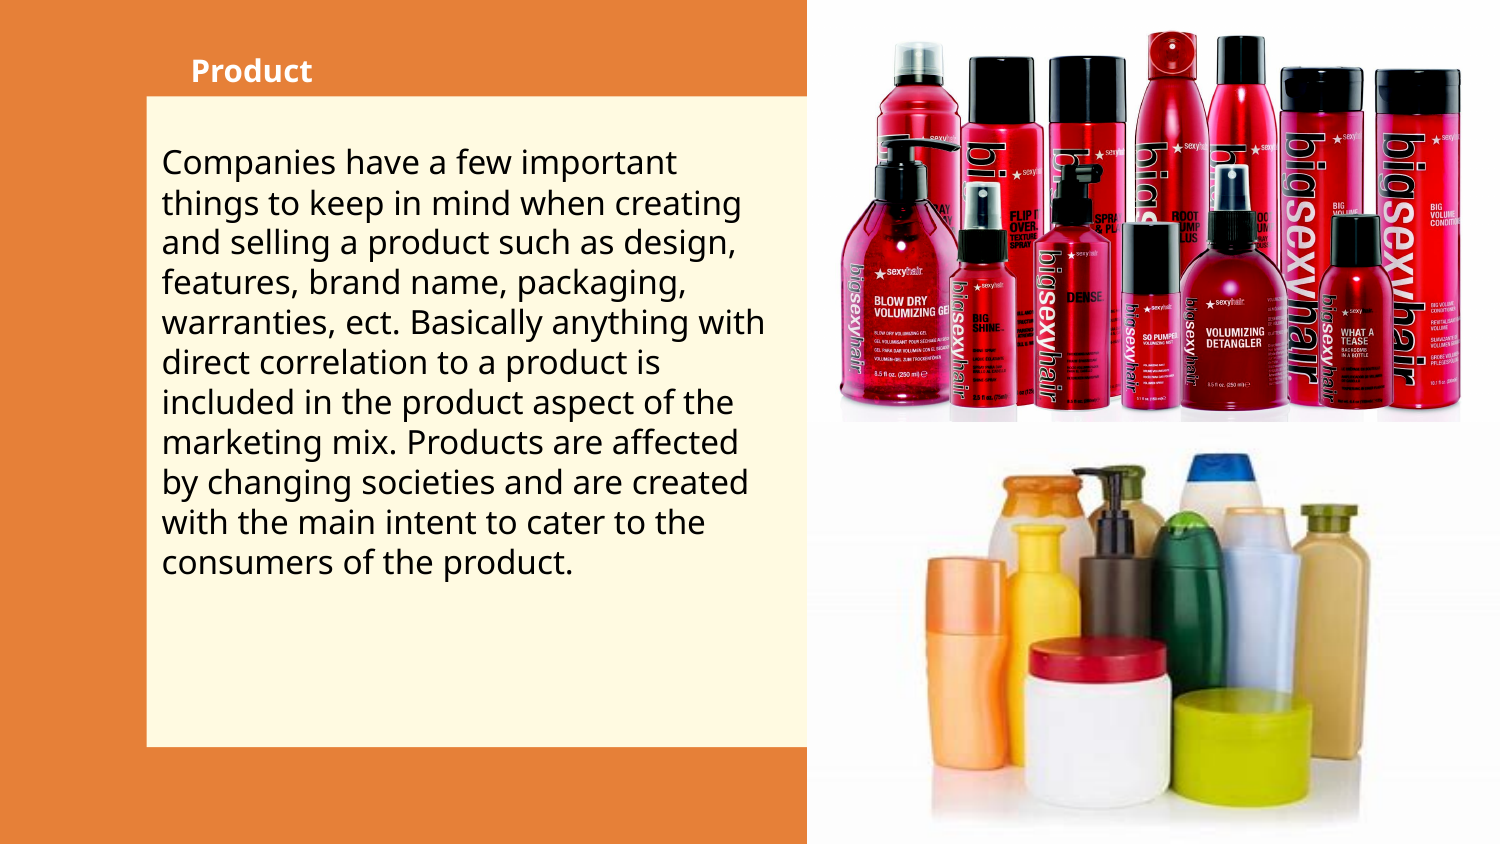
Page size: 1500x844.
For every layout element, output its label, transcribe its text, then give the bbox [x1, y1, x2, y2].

text_box [146, 96, 802, 748]
picture [807, 0, 1500, 844]
text_box Companies have a few important things to keep in mind when creating and selling a product such as design, features, brand name, packaging, warranties, ect. Basically anything with direct correlation to a product is included in the product aspect of the marketing mix. Products are affected by changing societies and are created with the main intent to cater to the consumers of the product. [146, 126, 796, 631]
text_box Product [175, 36, 428, 126]
